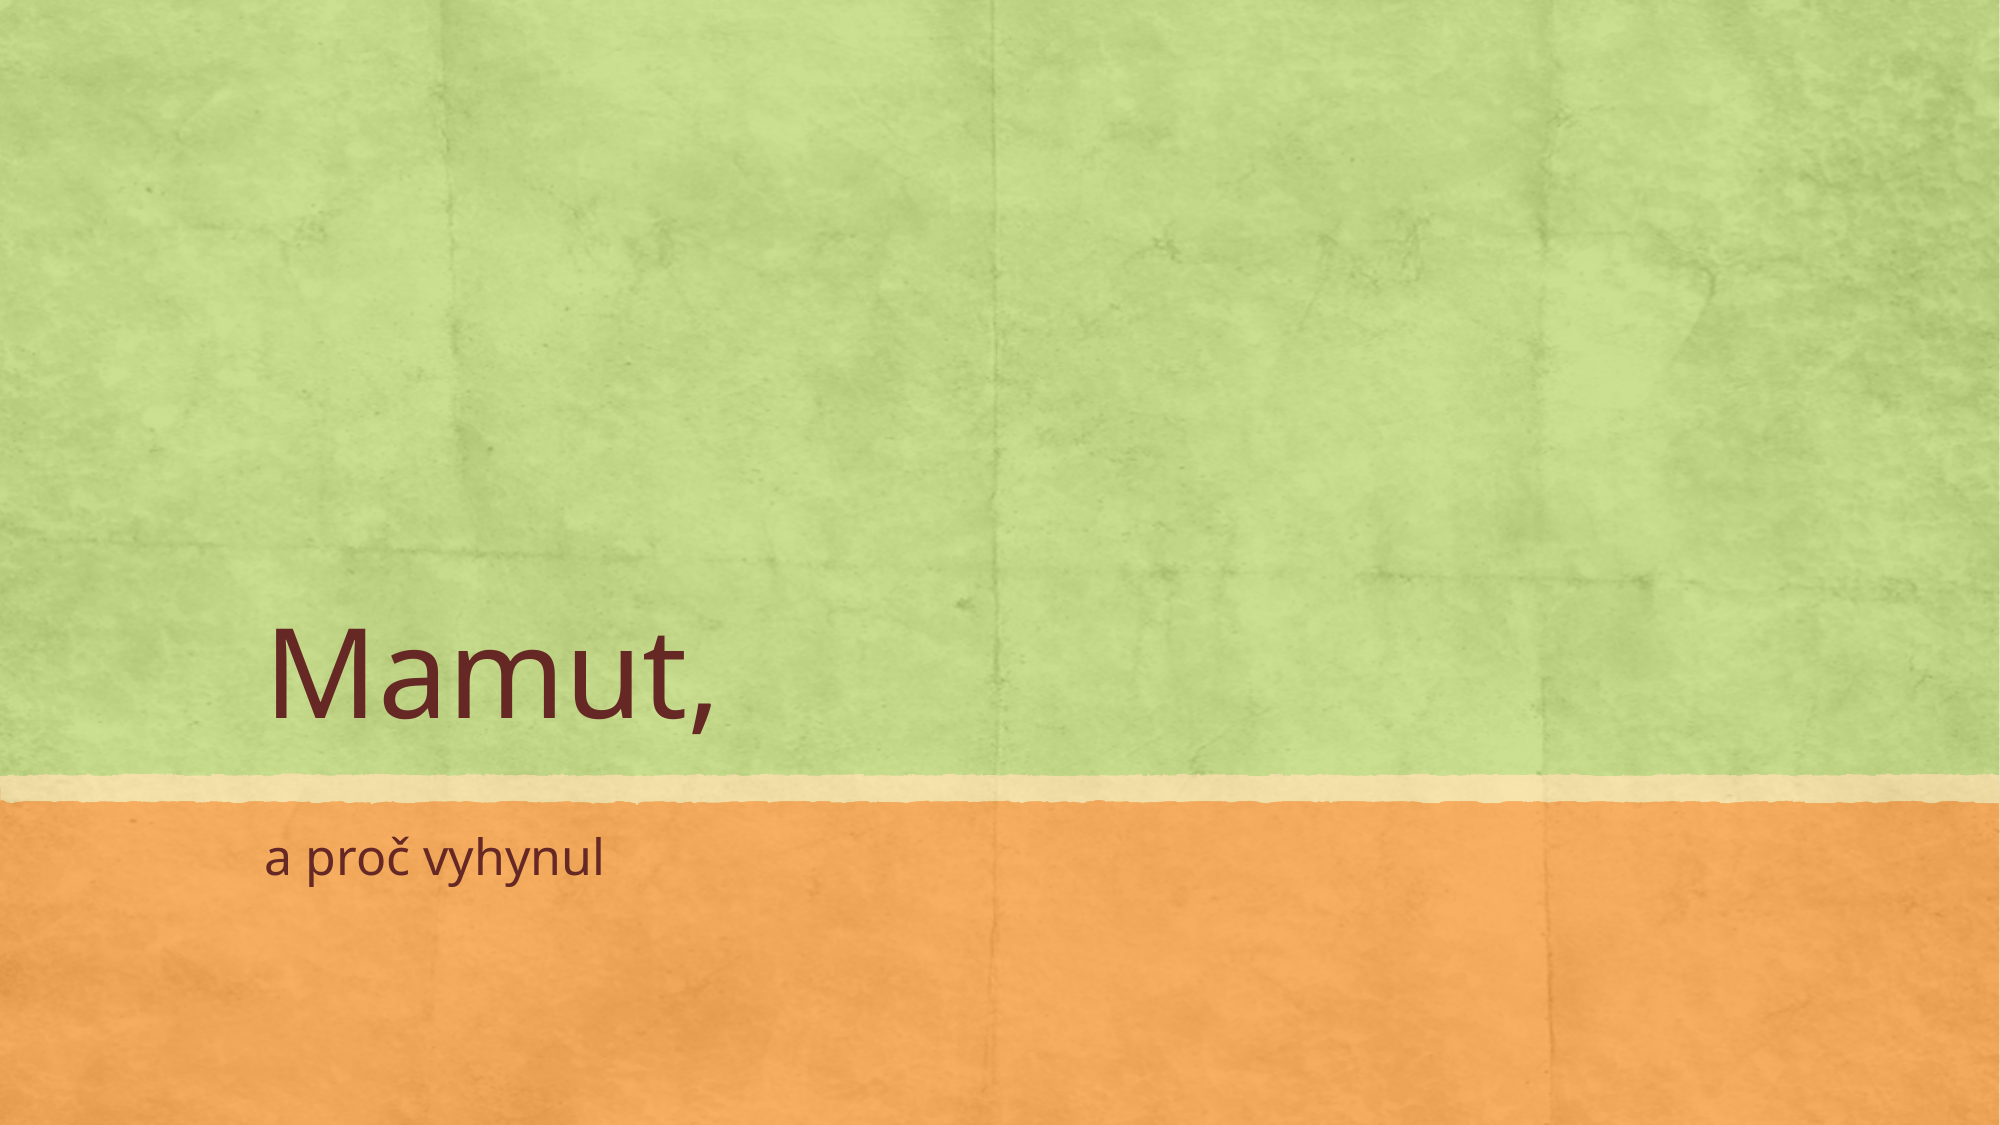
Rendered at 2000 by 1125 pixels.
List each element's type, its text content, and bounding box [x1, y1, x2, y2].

title Mamut, [249, 312, 1750, 750]
subtitle a proč vyhynul [249, 825, 1600, 1013]
